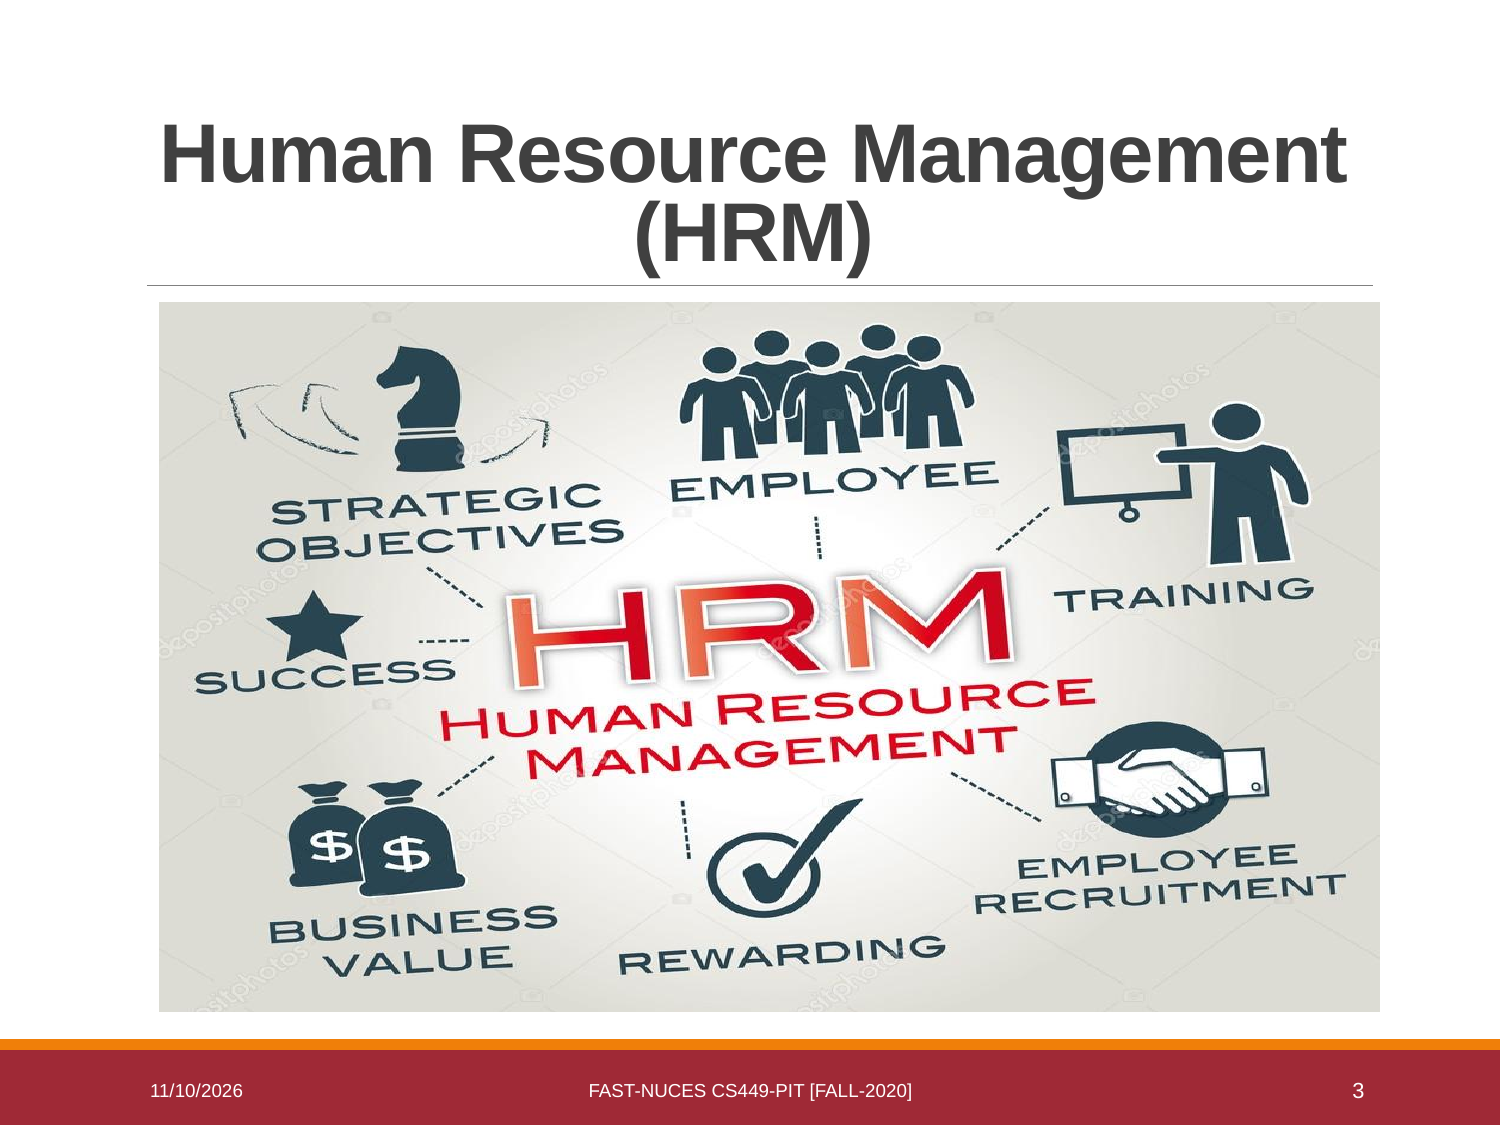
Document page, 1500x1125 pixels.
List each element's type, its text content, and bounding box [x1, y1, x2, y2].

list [158, 302, 1380, 1012]
footer FAST-NUCES CS449-PIT [Fall-2020] [453, 1059, 1047, 1120]
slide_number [135, 1059, 440, 1120]
slide_number 3 [1218, 1059, 1380, 1120]
title Human Resource Management (HRM) [135, 47, 1373, 285]
